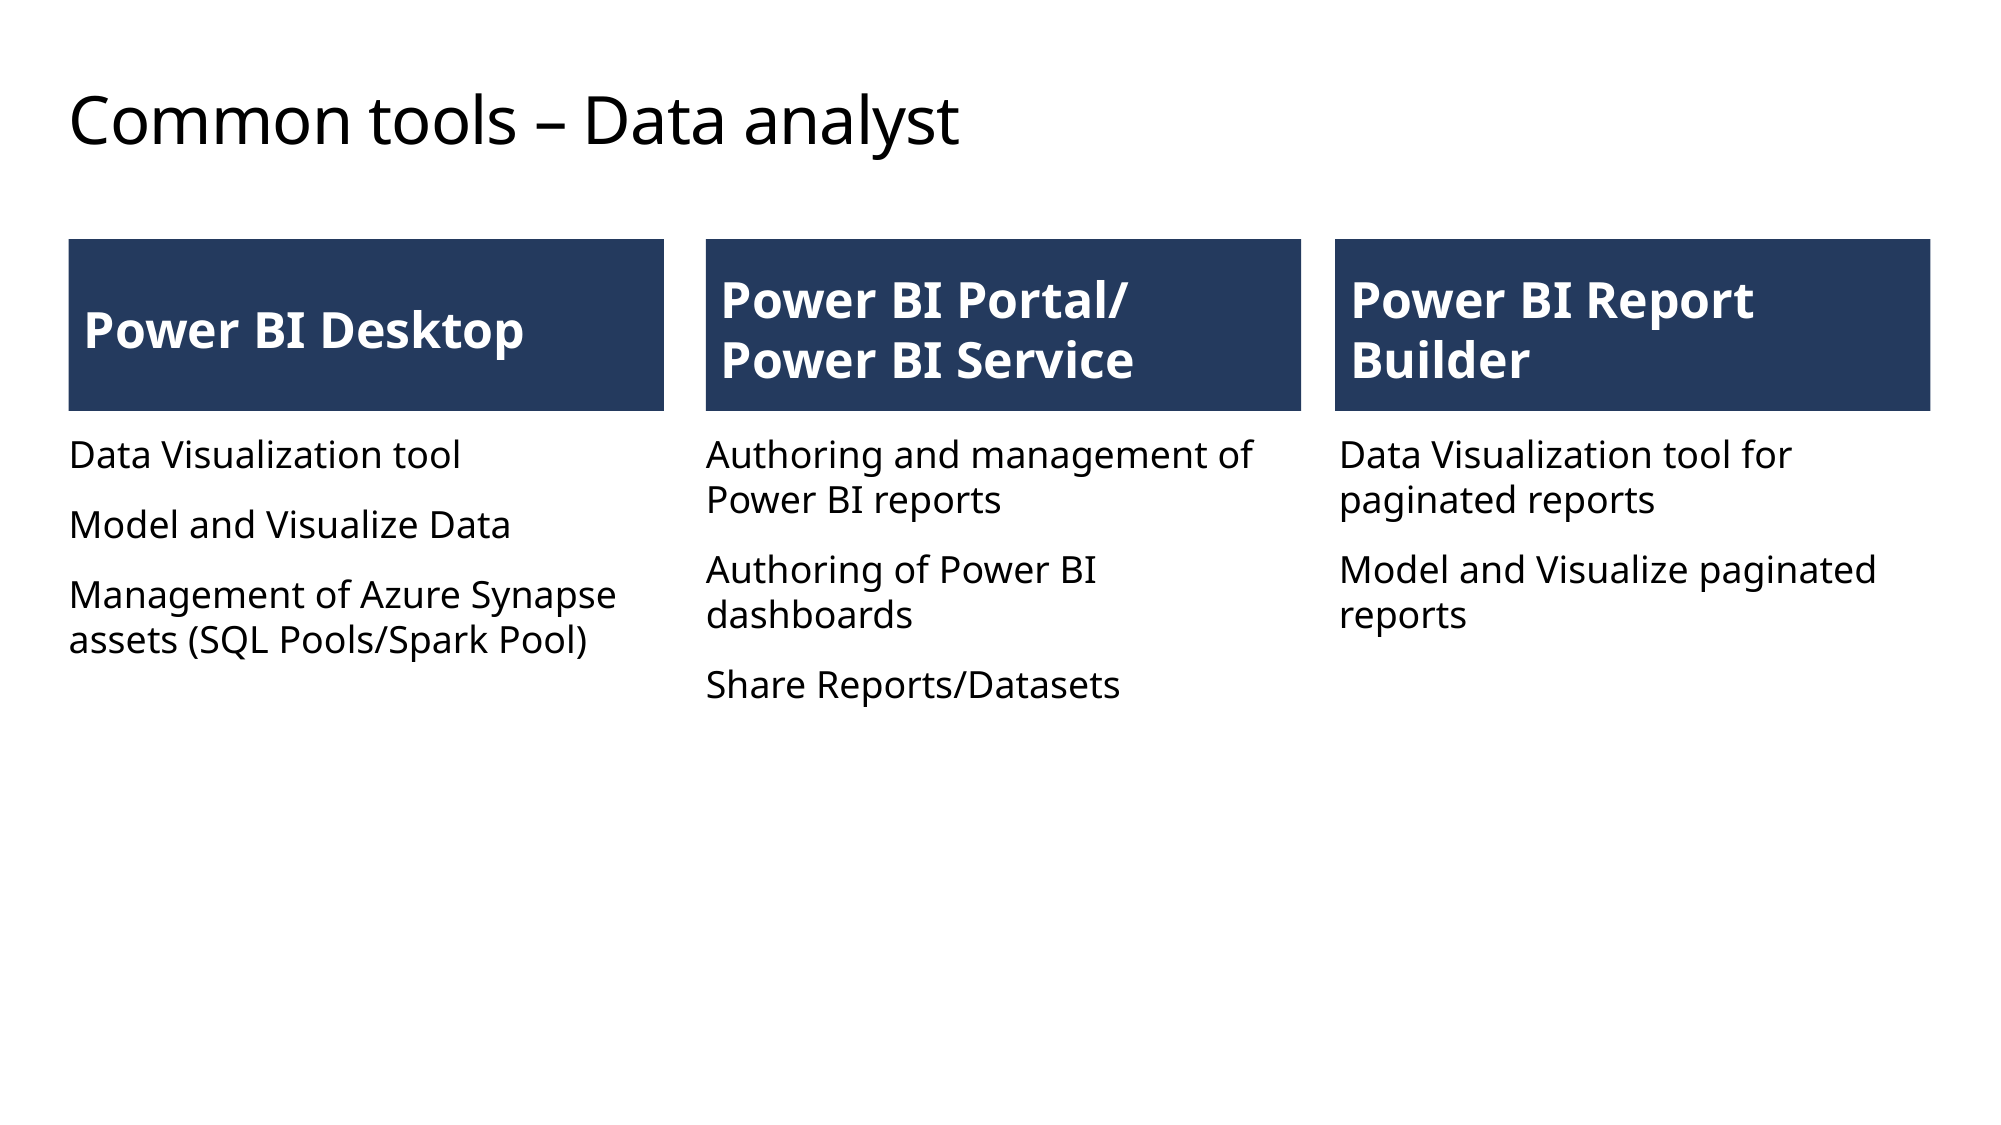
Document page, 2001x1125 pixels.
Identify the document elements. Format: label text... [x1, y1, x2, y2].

list Data Visualization tool Model and Visualize Data Management of Azure Synapse assets (SQL Pools/Spark Pool) [68, 431, 663, 819]
list Authoring and management of Power BI reports Authoring of Power BI dashboards Share Reports/Datasets [705, 431, 1298, 819]
list Power BI Report Builder [1335, 239, 1931, 411]
list Power BI Desktop [68, 239, 664, 411]
list Data Visualization tool for paginated reports Model and Visualize paginated reports [1338, 431, 1931, 819]
title Common tools – Data analyst [68, 72, 1930, 184]
list Power BI Portal/ Power BI Service [705, 239, 1302, 411]
